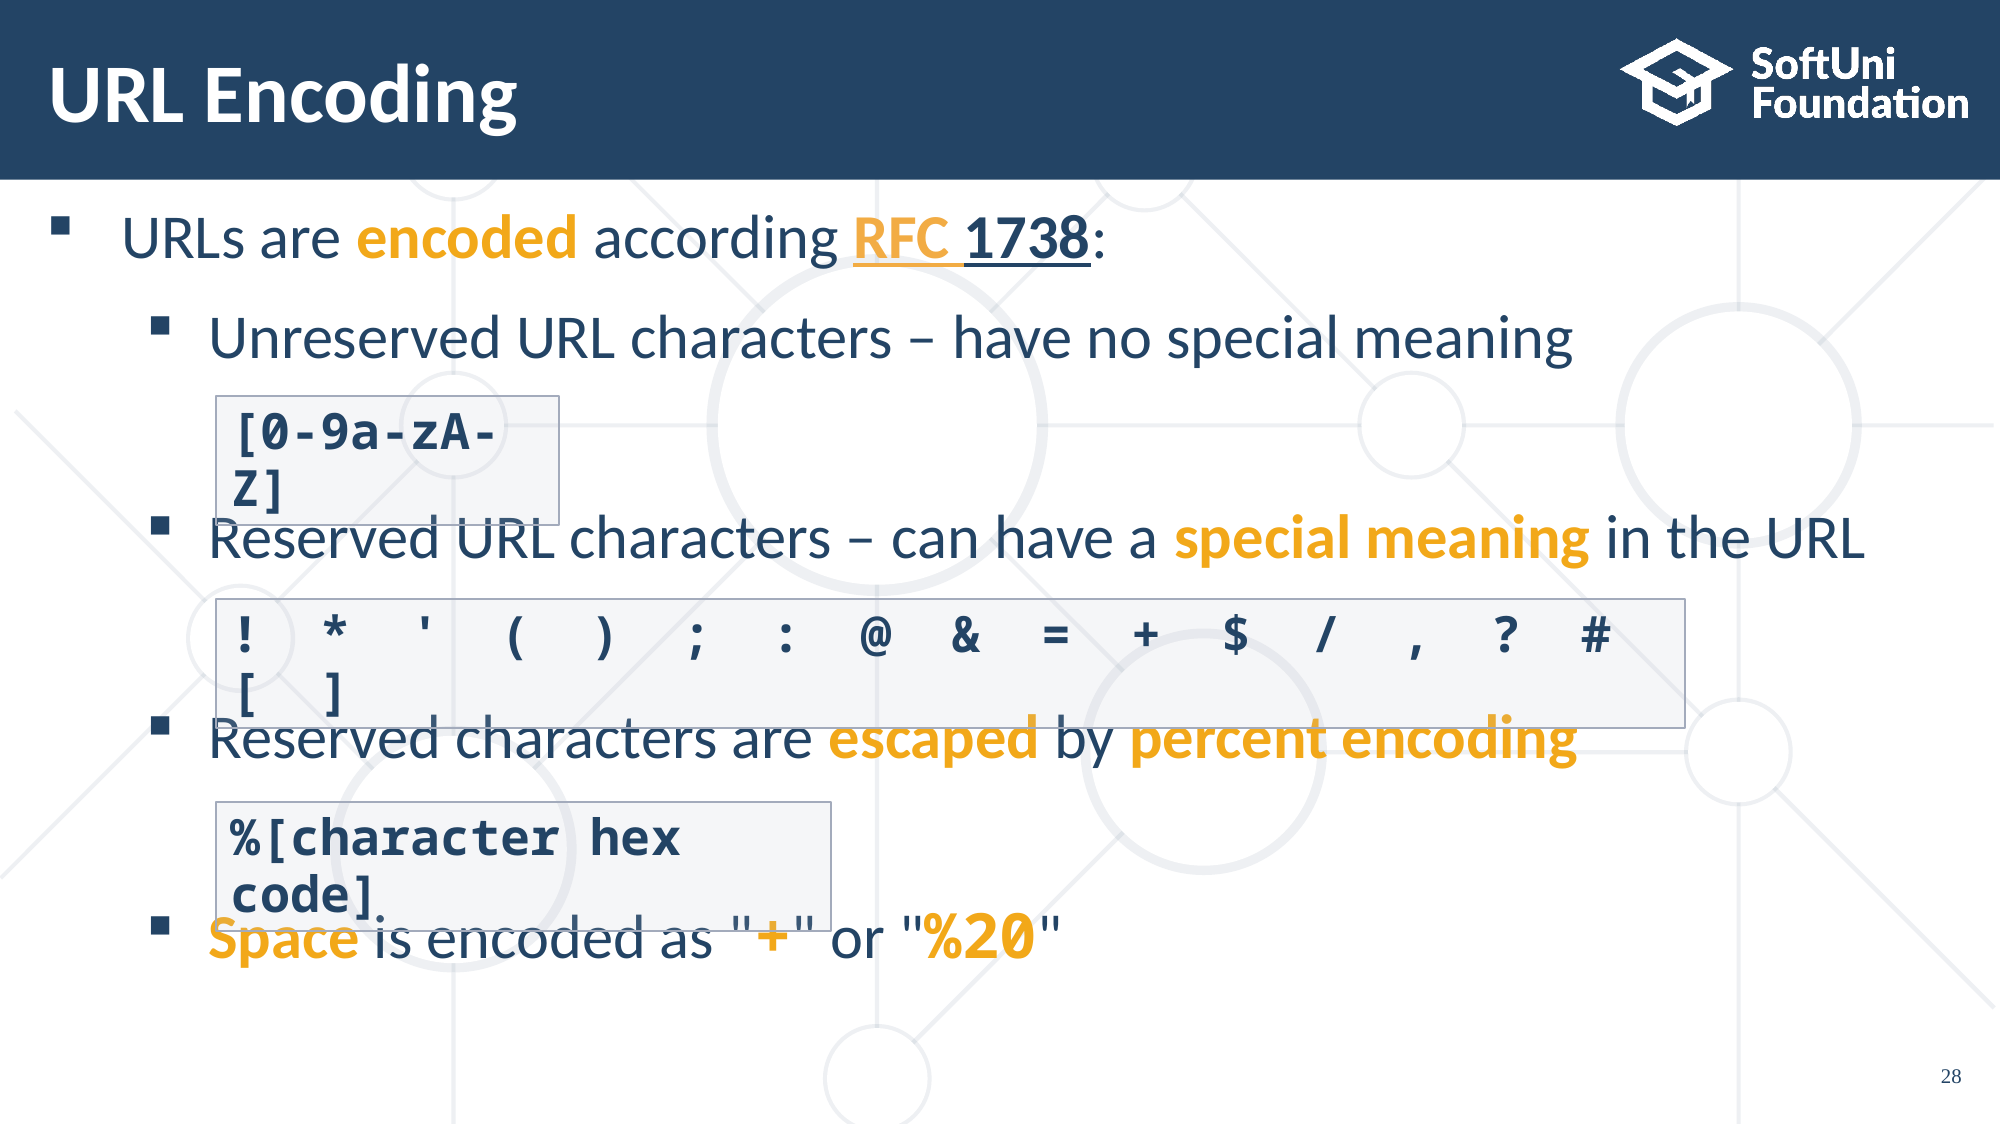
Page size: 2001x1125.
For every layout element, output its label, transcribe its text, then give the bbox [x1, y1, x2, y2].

text_box URLs are encoded according RFC 1738: Unreserved URL characters – have no special meaning Reserved URL characters – can have a special meaning in the URL Reserved characters are escaped by percent encoding Space is encoded as "+" or "%20" [31, 188, 1983, 1103]
title URL Encoding [31, 16, 1591, 162]
text_box [0-9a-zA-Z] [216, 396, 559, 526]
picture [1619, 38, 1968, 126]
text_box ! * ' ( ) ; : @ & = + $ / , ? # [ ] [216, 599, 1686, 729]
text_box %[character hex code] [216, 802, 832, 932]
